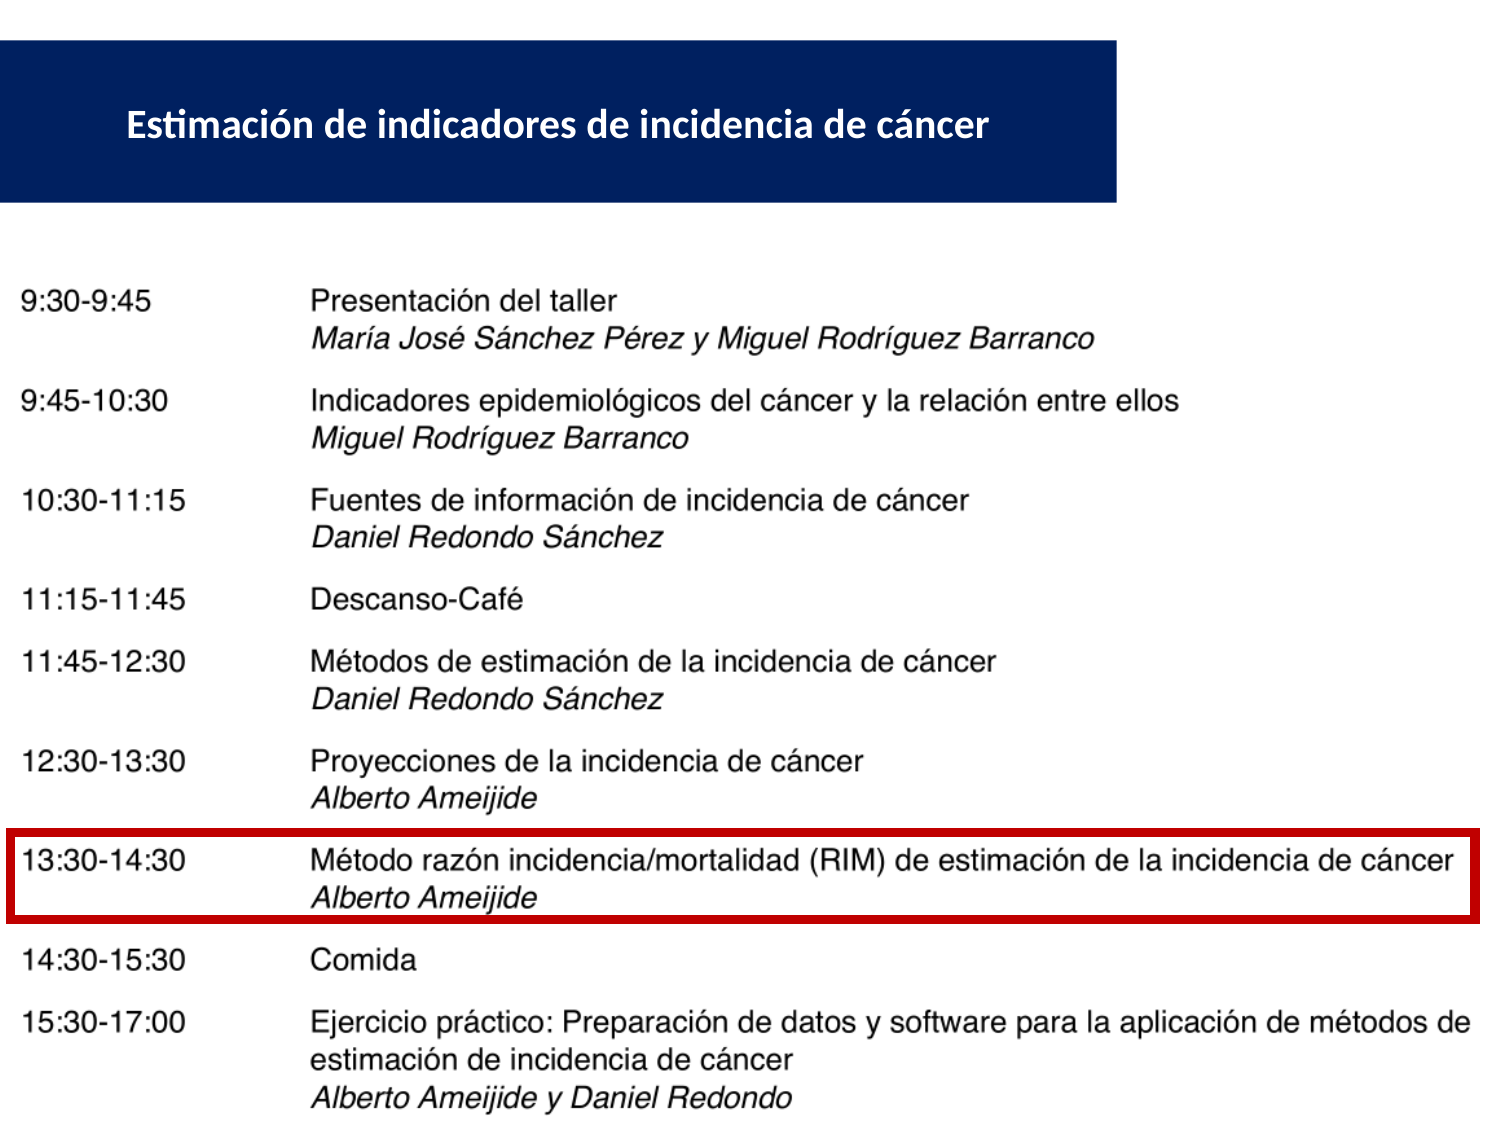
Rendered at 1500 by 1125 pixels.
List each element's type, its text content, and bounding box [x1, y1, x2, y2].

picture [0, 273, 1500, 1125]
text_box Estimación de indicadores de incidencia de cáncer [0, 39, 1118, 204]
